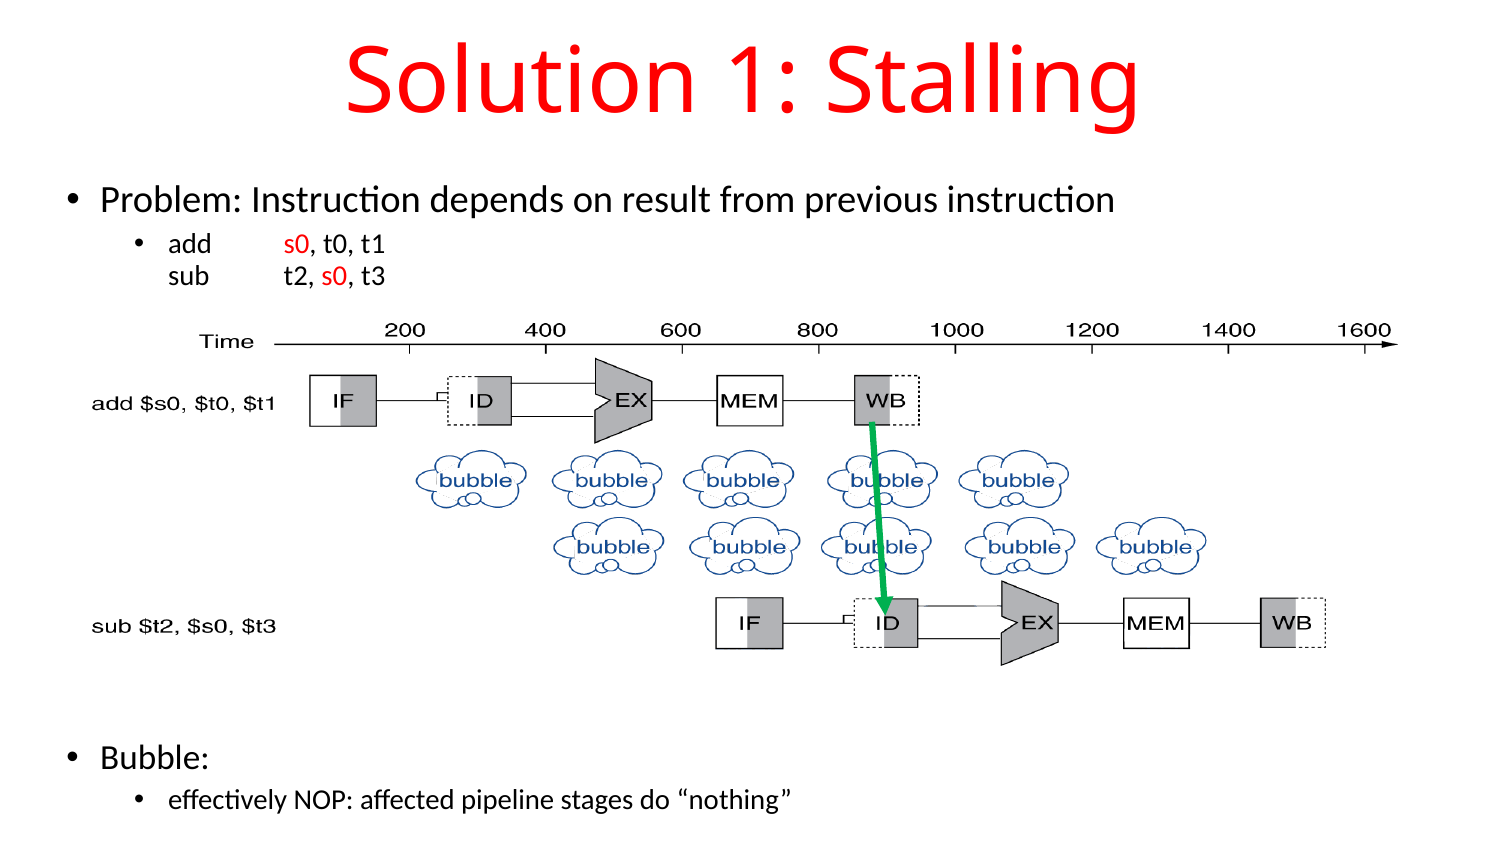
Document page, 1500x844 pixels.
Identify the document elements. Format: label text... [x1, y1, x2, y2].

title Solution 1: Stalling [36, 17, 1452, 148]
list Problem: Instruction depends on result from previous instruction add s0, t0, t1 sub t2, s0, t3 Bubble: effectively NOP: affected pipeline stages do “nothing” [51, 172, 1469, 827]
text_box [90, 323, 1398, 666]
